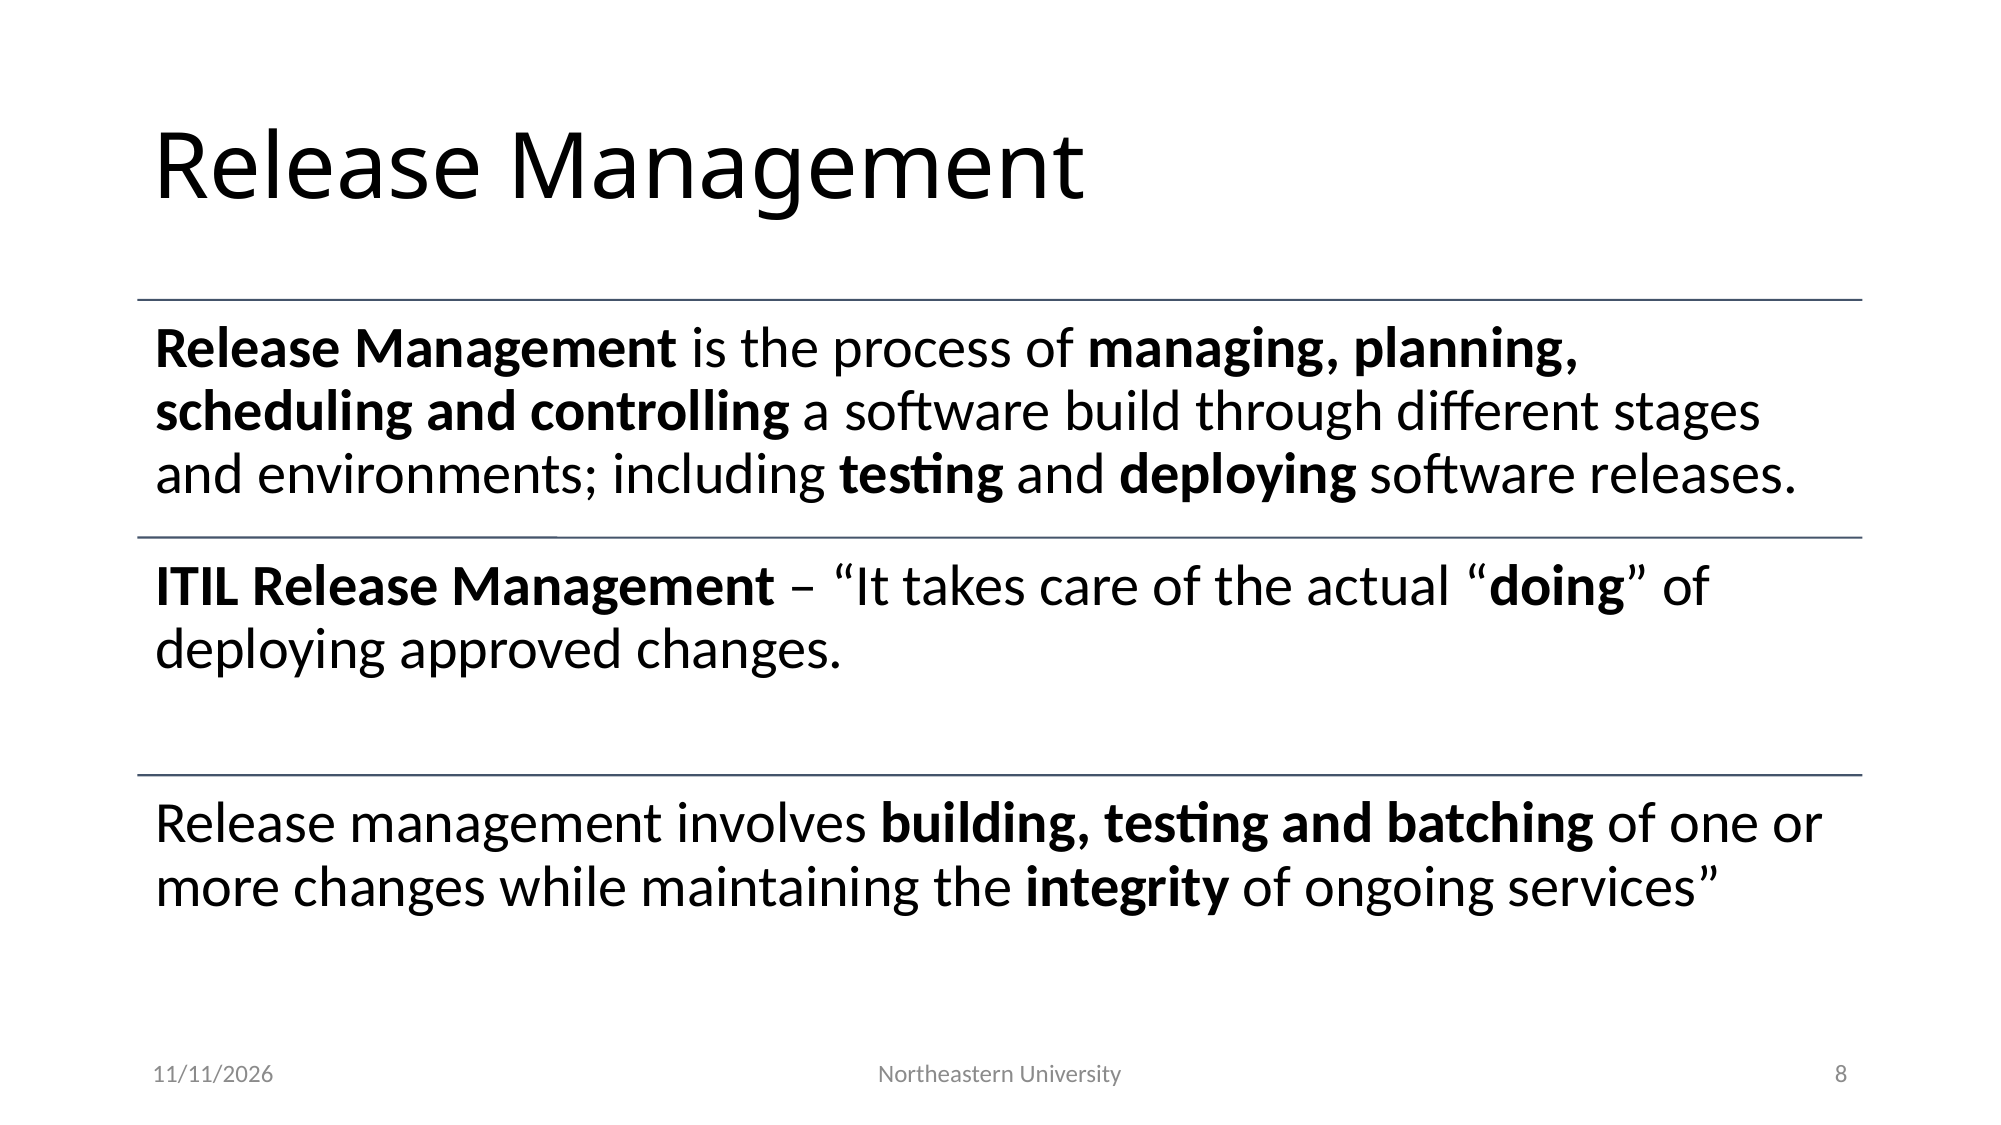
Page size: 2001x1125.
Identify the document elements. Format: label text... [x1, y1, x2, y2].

slide_number 8 [1412, 1042, 1863, 1103]
footer Northeastern University [662, 1042, 1338, 1103]
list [137, 299, 1863, 1014]
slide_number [137, 1042, 588, 1103]
title Release Management [137, 59, 1863, 278]
